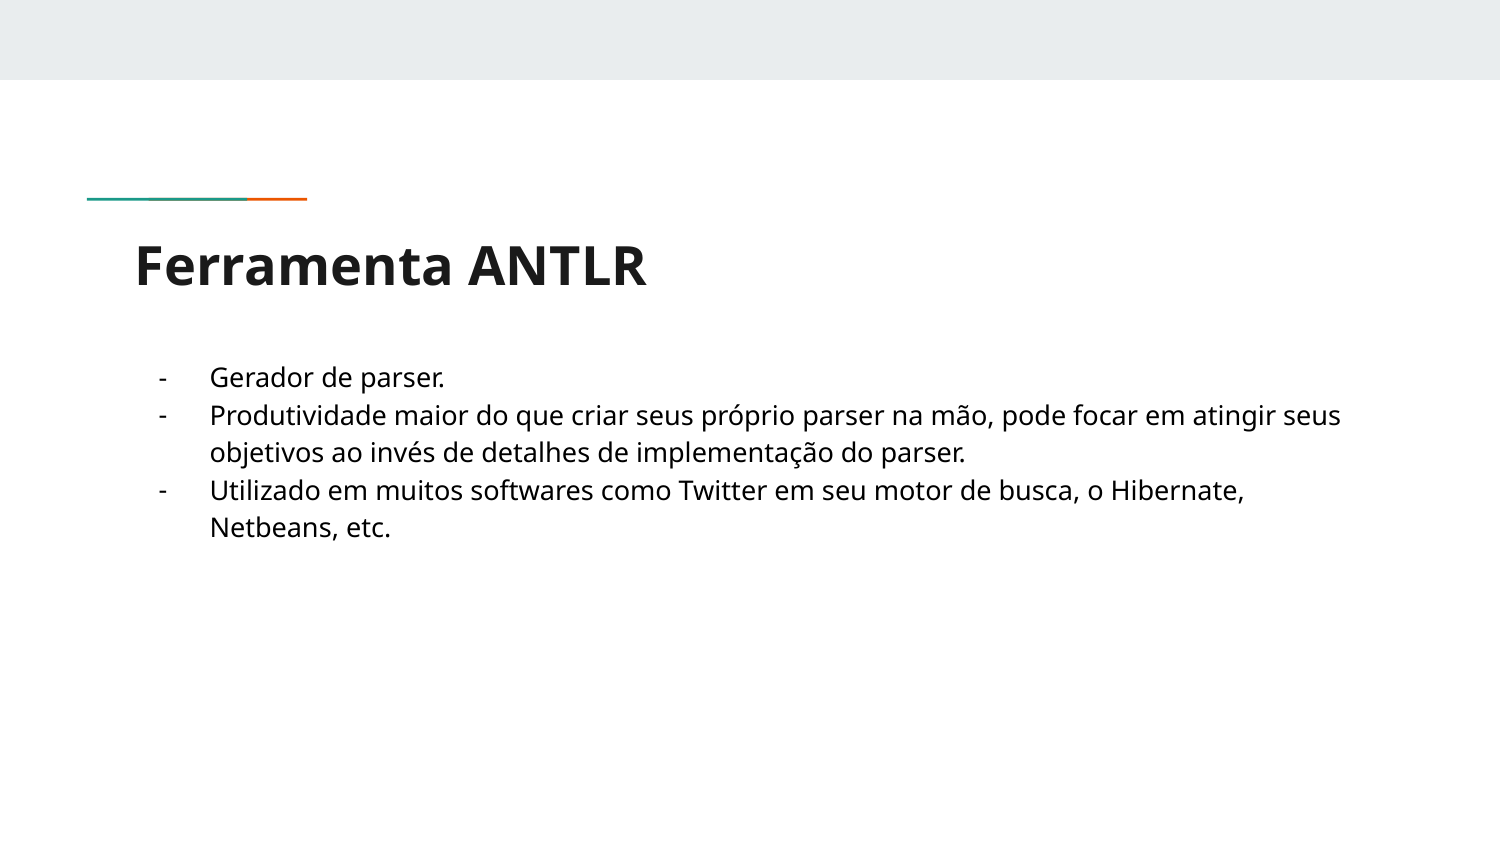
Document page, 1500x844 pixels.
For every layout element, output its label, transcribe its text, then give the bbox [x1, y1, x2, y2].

title Ferramenta ANTLR [119, 216, 1381, 305]
list Gerador de parser. Produtividade maior do que criar seus próprio parser na mão, pode focar em atingir seus objetivos ao invés de detalhes de implementação do parser. Utilizado em muitos softwares como Twitter em seu motor de busca, o Hibernate, Netbeans, etc. [119, 341, 1381, 712]
